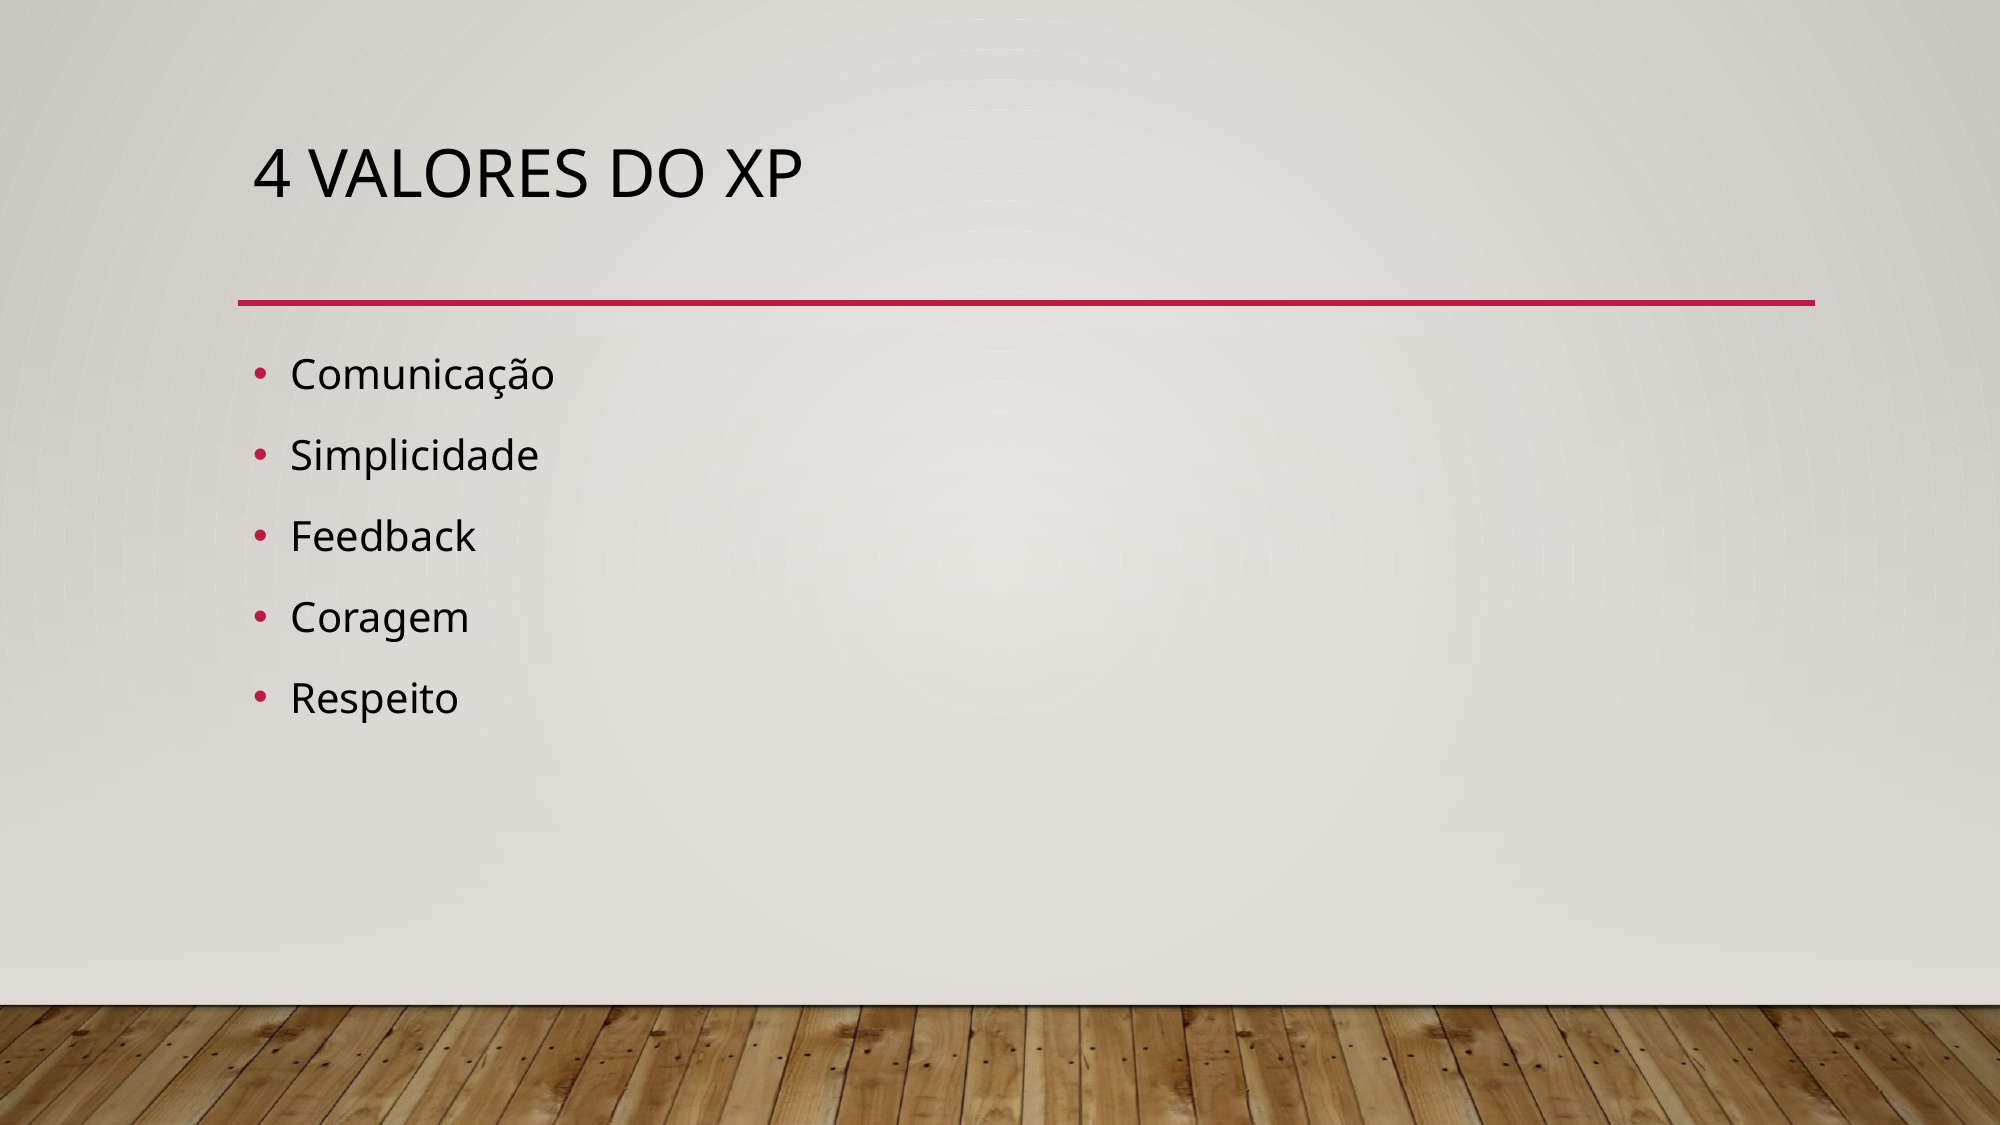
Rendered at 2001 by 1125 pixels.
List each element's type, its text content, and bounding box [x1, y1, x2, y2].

picture [0, 1005, 2000, 1125]
title 4 valores do XP [238, 131, 1814, 305]
list Comunicação Simplicidade Feedback Coragem Respeito [238, 330, 1814, 897]
